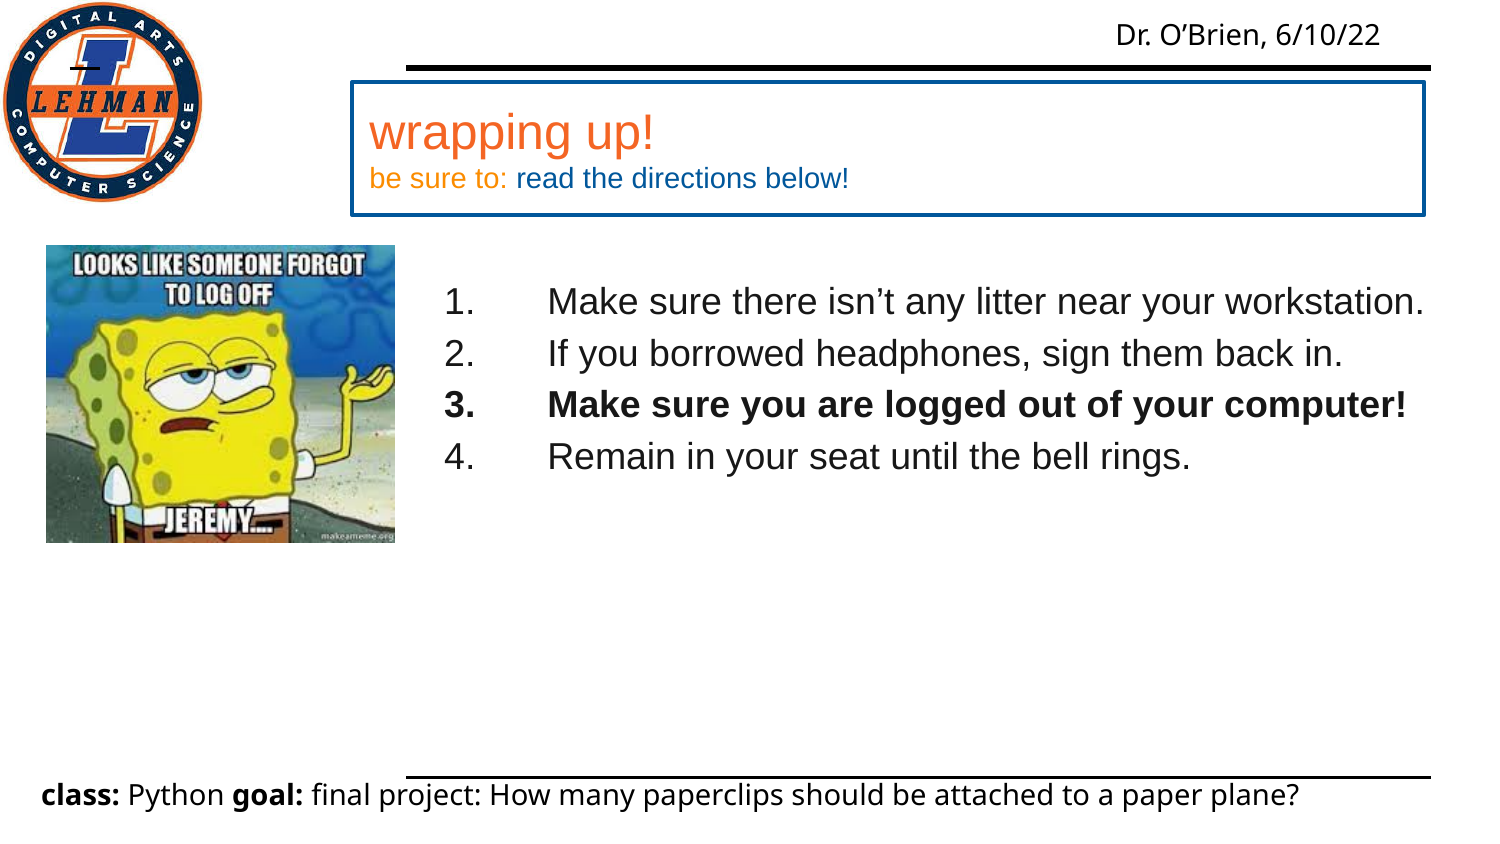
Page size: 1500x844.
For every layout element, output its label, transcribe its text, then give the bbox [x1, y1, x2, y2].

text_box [351, 81, 1425, 216]
picture [0, 0, 204, 204]
text_box Make sure there isn’t any litter near your workstation. If you borrowed headphones, sign them back in. Make sure you are logged out of your computer! Remain in your seat until the bell rings. [404, 230, 1500, 633]
picture [45, 245, 396, 543]
